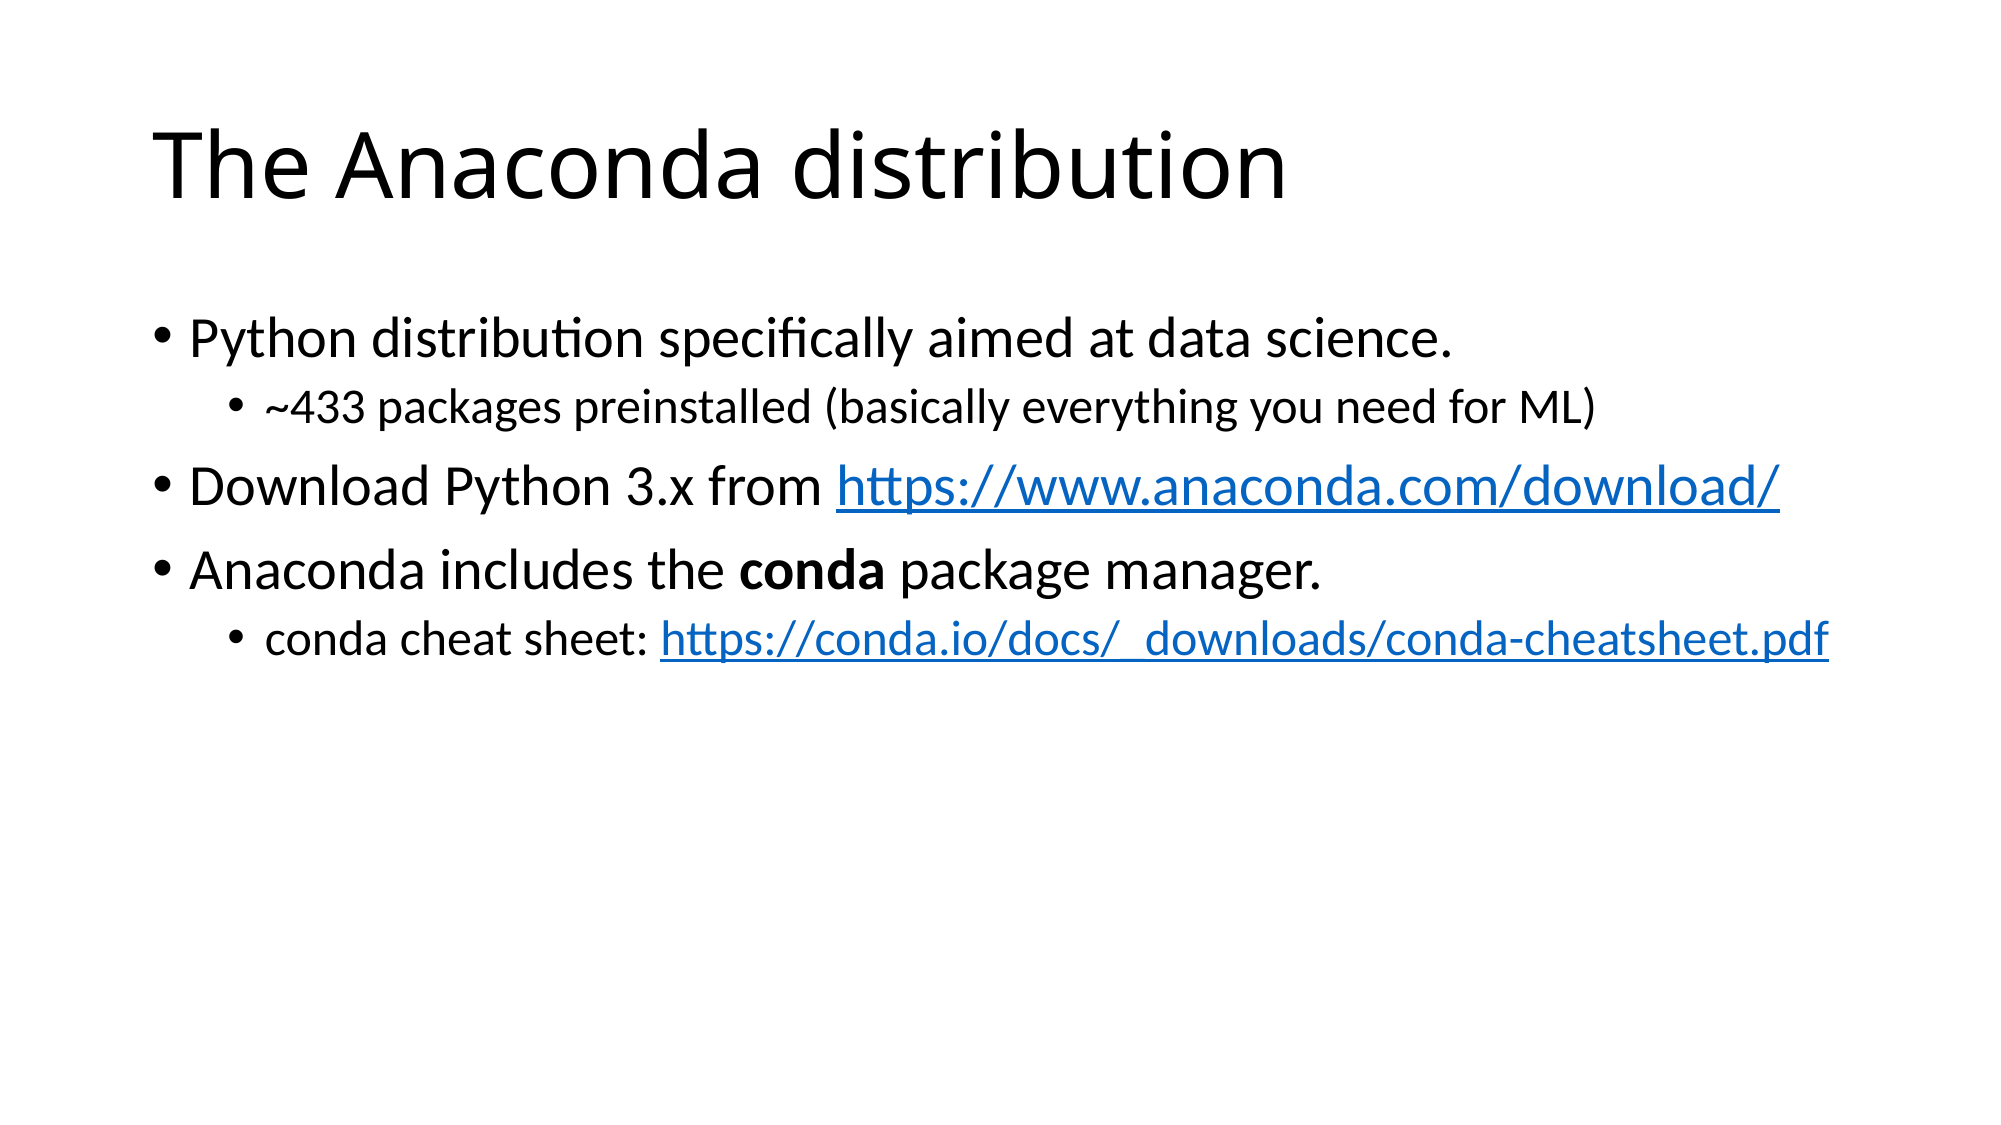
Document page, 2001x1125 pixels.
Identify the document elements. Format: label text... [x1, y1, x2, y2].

title The Anaconda distribution [137, 59, 1863, 278]
list Python distribution specifically aimed at data science. ~433 packages preinstalled (basically everything you need for ML) Download Python 3.x from https://www.anaconda.com/download/ Anaconda includes the conda package manager. conda cheat sheet: https://conda.io/docs/_downloads/conda-cheatsheet.pdf [137, 299, 1863, 1014]
